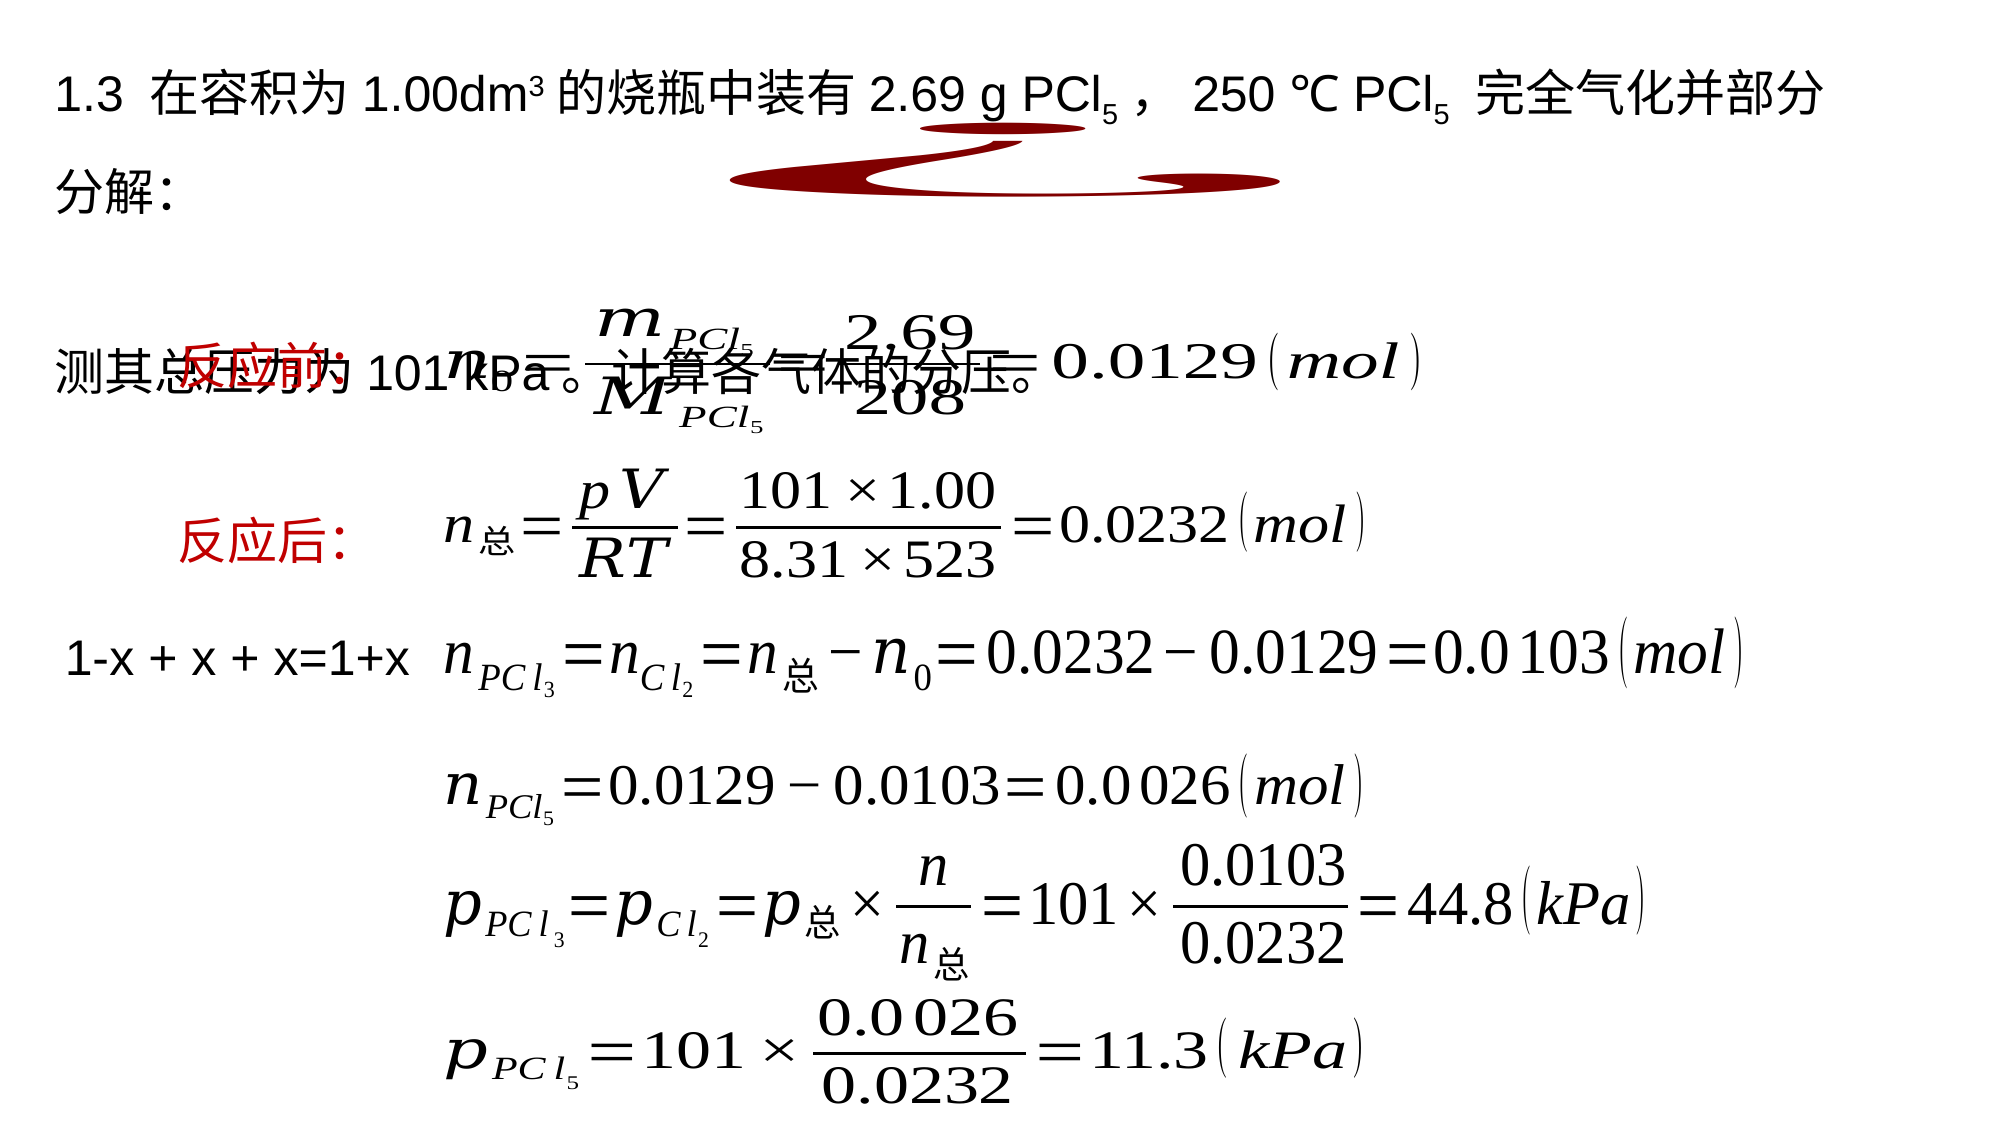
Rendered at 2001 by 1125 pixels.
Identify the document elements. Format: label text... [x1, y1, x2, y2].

text_box 1.3 在容积为1.00dm3的烧瓶中装有2.69 g PCl5，250 ℃ PCl5 完全气化并部分分解： 测其总压力为101 kPa。计算各气体的分压。 [39, 20, 1867, 408]
text_box 1-x + x + x=1+x [50, 618, 162, 693]
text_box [162, 291, 1744, 1117]
